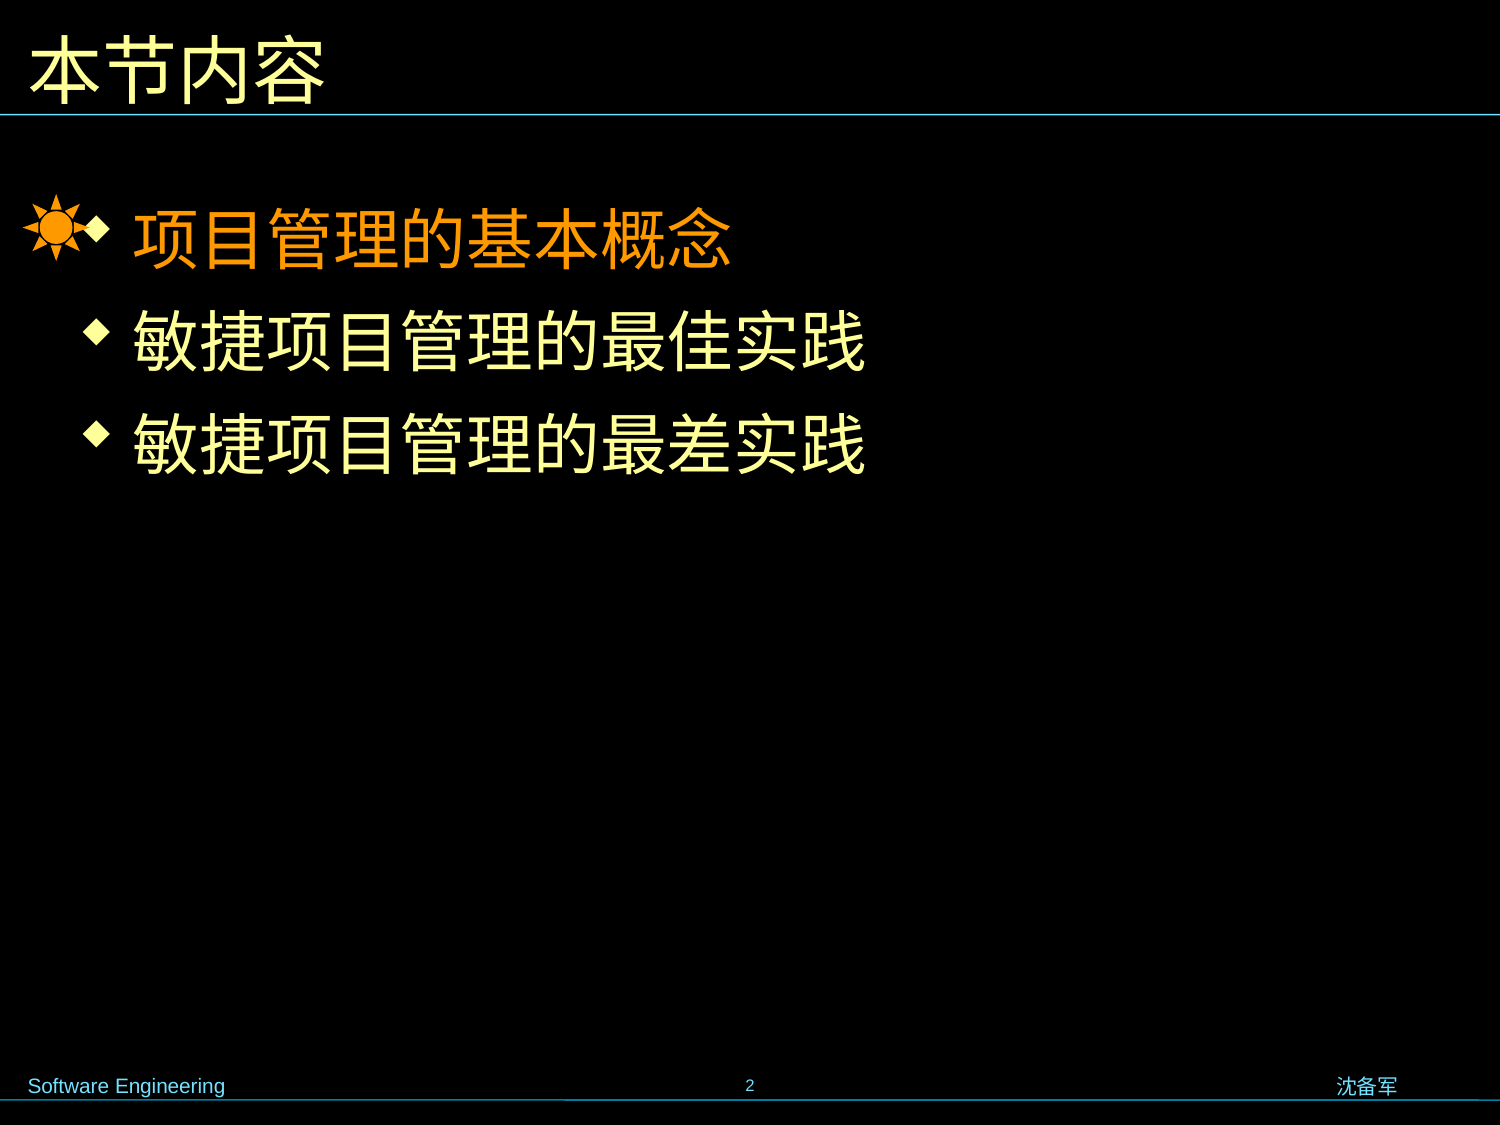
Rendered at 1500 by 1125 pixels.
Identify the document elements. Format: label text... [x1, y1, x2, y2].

list 项目管理的基本概念 敏捷项目管理的最佳实践 敏捷项目管理的最差实践 [59, 172, 1452, 1000]
text_box [24, 223, 38, 232]
text_box [34, 205, 47, 218]
text_box [66, 205, 79, 218]
title 本节内容 [12, 12, 1489, 126]
text_box [66, 237, 79, 250]
text_box [51, 196, 61, 209]
text_box [34, 237, 47, 250]
text_box [40, 211, 72, 244]
text_box [51, 246, 61, 259]
text_box [74, 223, 88, 232]
